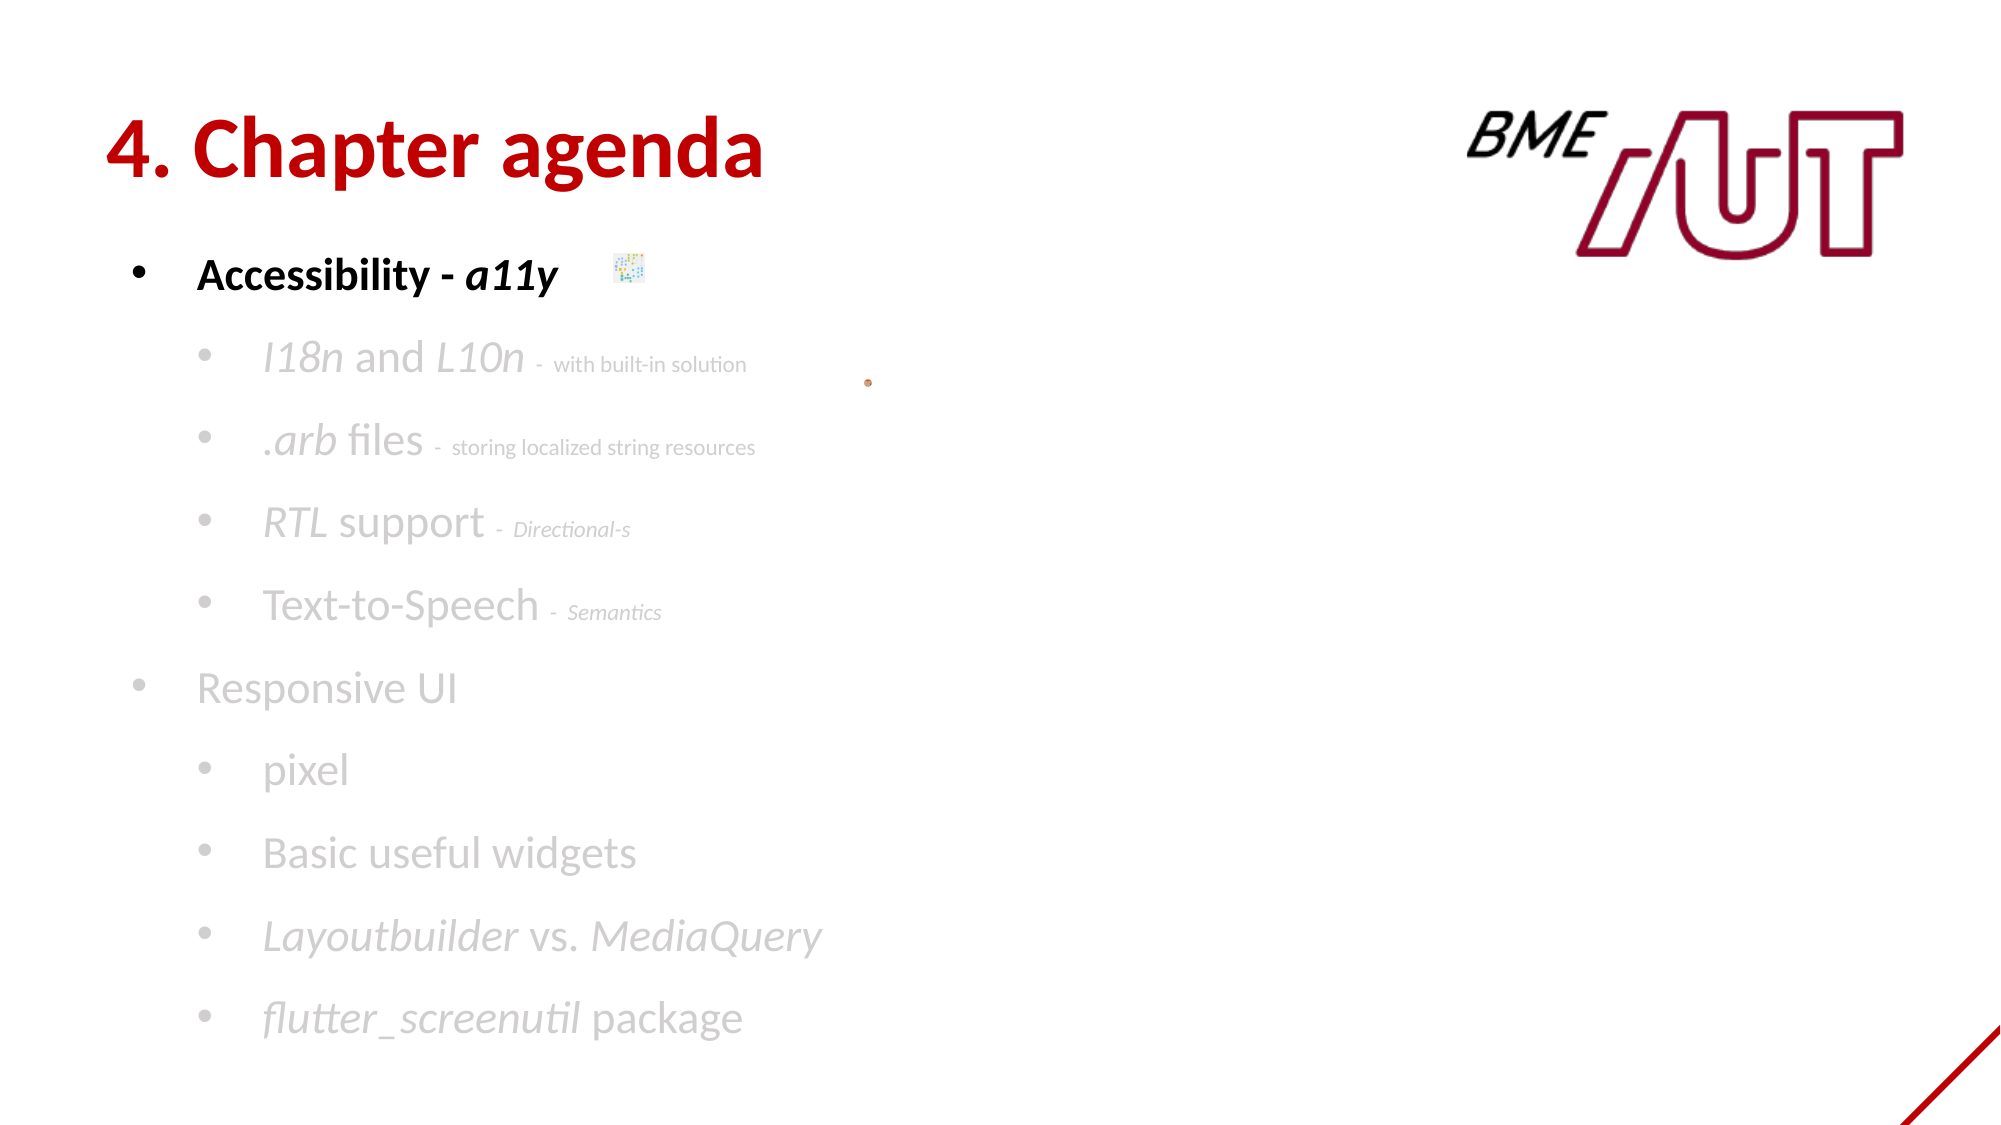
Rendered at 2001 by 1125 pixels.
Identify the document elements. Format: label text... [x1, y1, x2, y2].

text_box Accessibility - a11y I18n and L10n - with built-in solution .arb files - storing localized string resources RTL support - Directional-s Text-to-Speech - Semantics Responsive UI pixel Basic useful widgets Layoutbuilder vs. MediaQuery flutter_screenutil package [116, 209, 1234, 1054]
picture [864, 379, 872, 387]
picture [1466, 0, 1905, 406]
list 4. Chapter agenda [91, 94, 1260, 182]
picture [613, 253, 645, 283]
